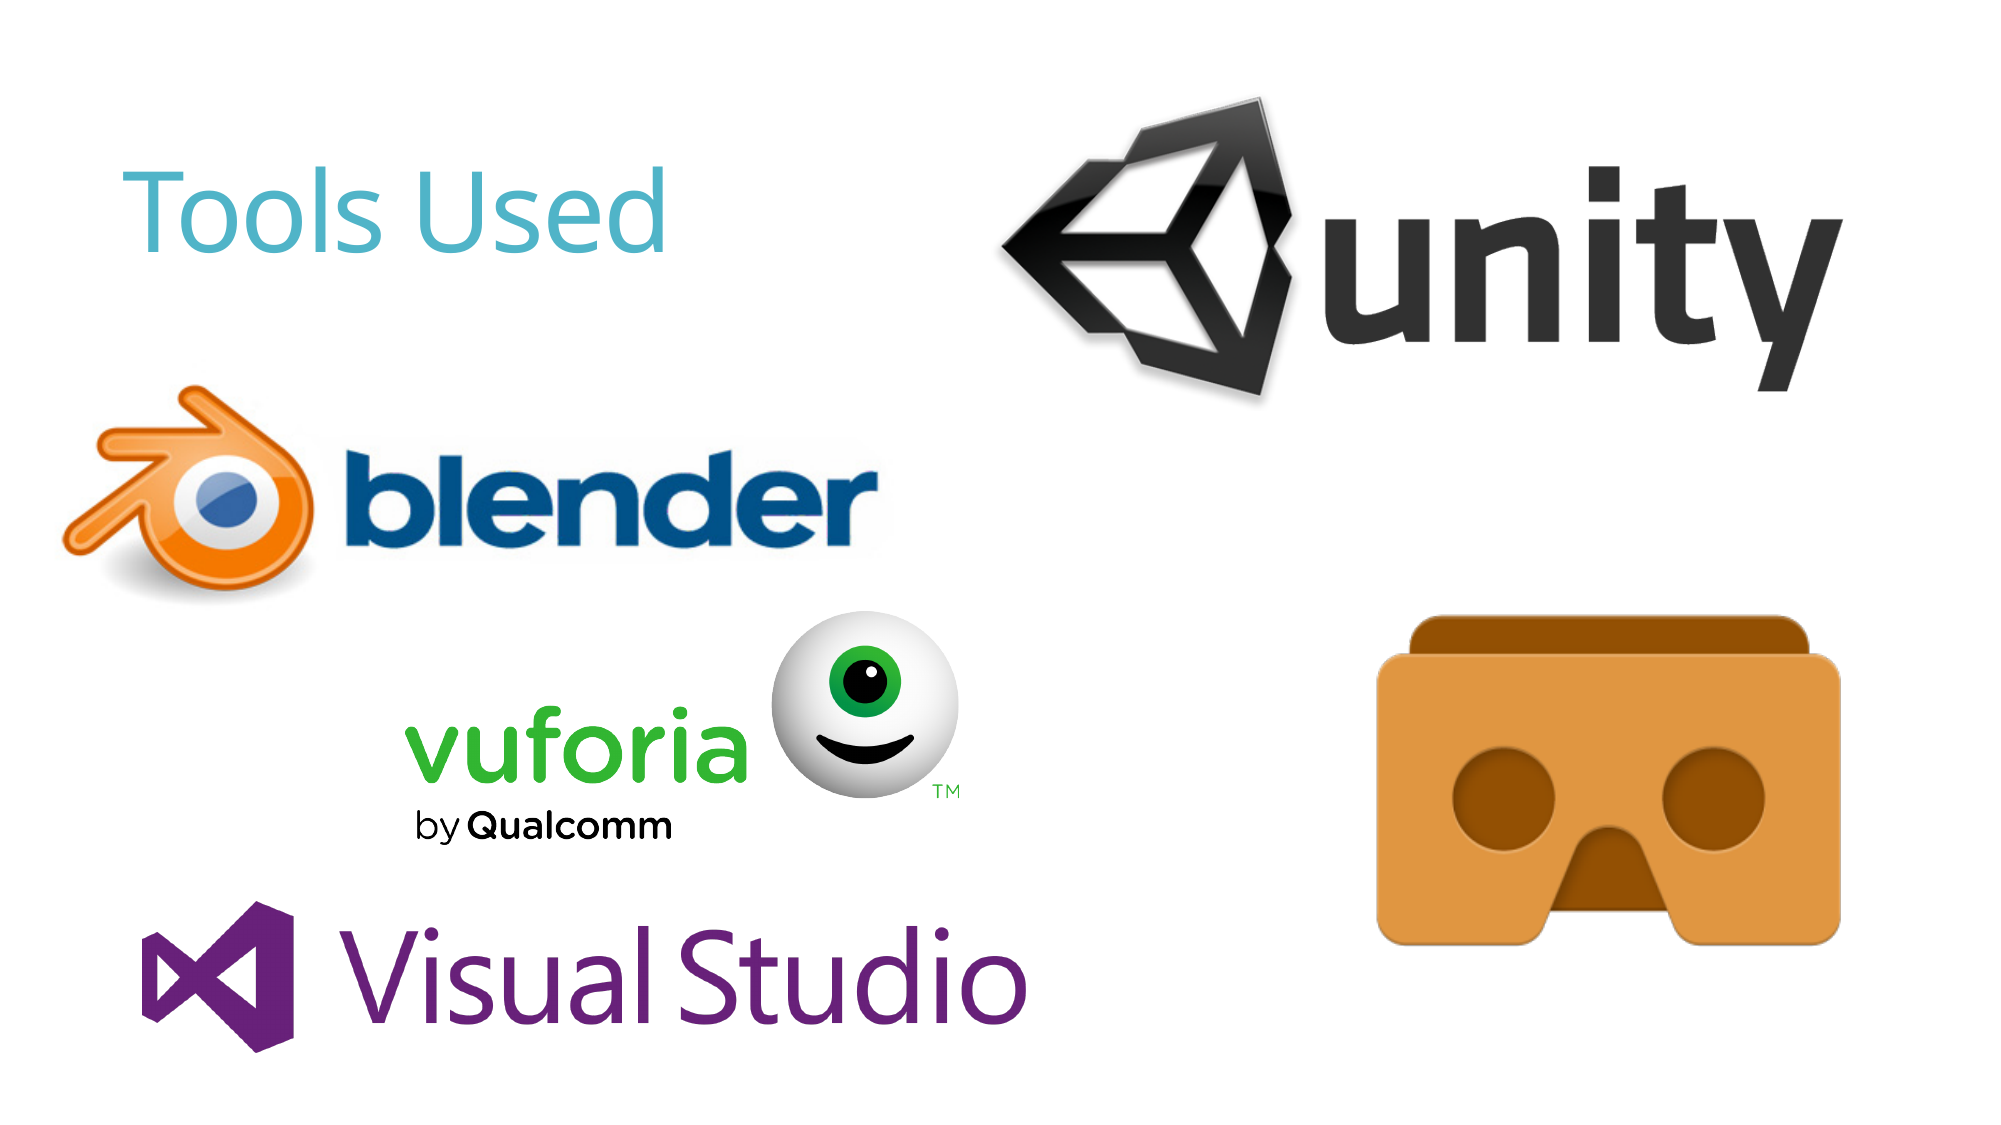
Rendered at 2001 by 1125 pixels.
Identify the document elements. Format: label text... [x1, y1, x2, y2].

picture [1374, 546, 1844, 1016]
picture [18, 272, 959, 845]
picture [142, 901, 1044, 1054]
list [991, 92, 1844, 411]
title Tools Used [107, 81, 1875, 354]
